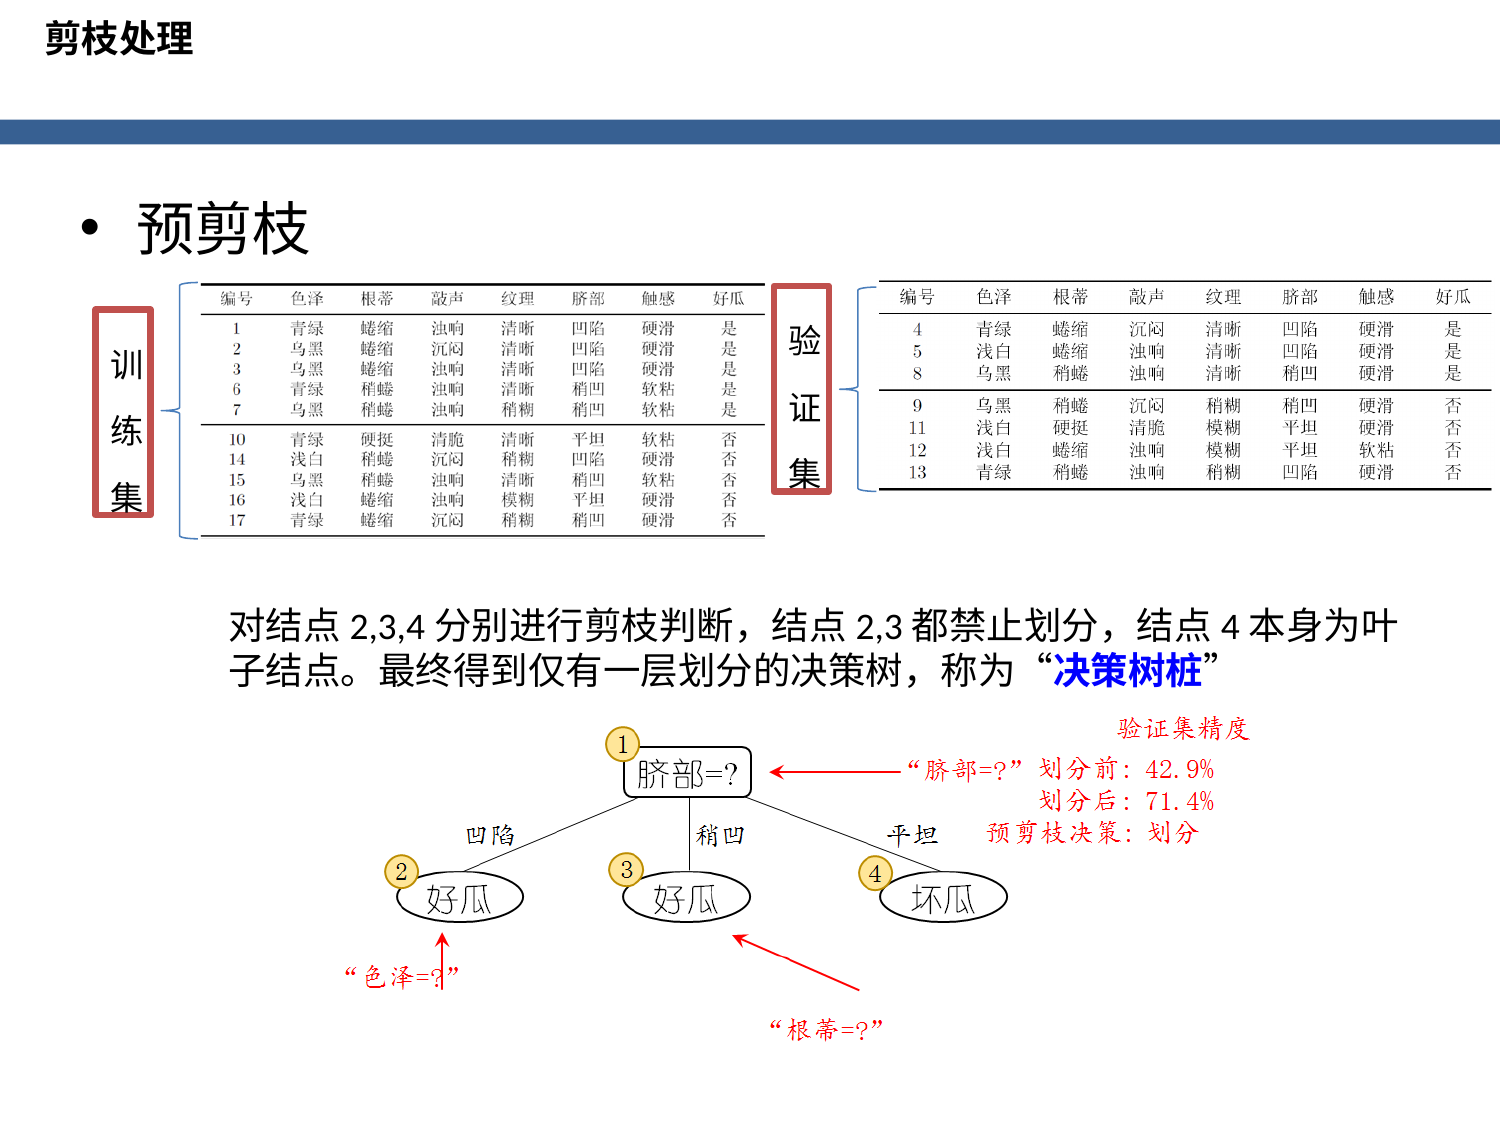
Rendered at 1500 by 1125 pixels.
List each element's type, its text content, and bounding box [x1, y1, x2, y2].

text_box 预剪枝 [64, 184, 1436, 1047]
text_box 训练集 [93, 307, 153, 517]
text_box 验证集 [773, 284, 831, 494]
text_box [160, 281, 192, 540]
text_box 对结点2,3,4分别进行剪枝判断，结点2,3都禁止划分，结点4本身为叶子结点。最终得到仅有一层划分的决策树，称为“决策树桩” [213, 594, 1424, 699]
picture [324, 703, 1255, 1125]
text_box [838, 286, 870, 492]
picture [875, 278, 1495, 492]
picture [196, 278, 769, 539]
title 剪枝处理 [29, 7, 1305, 91]
